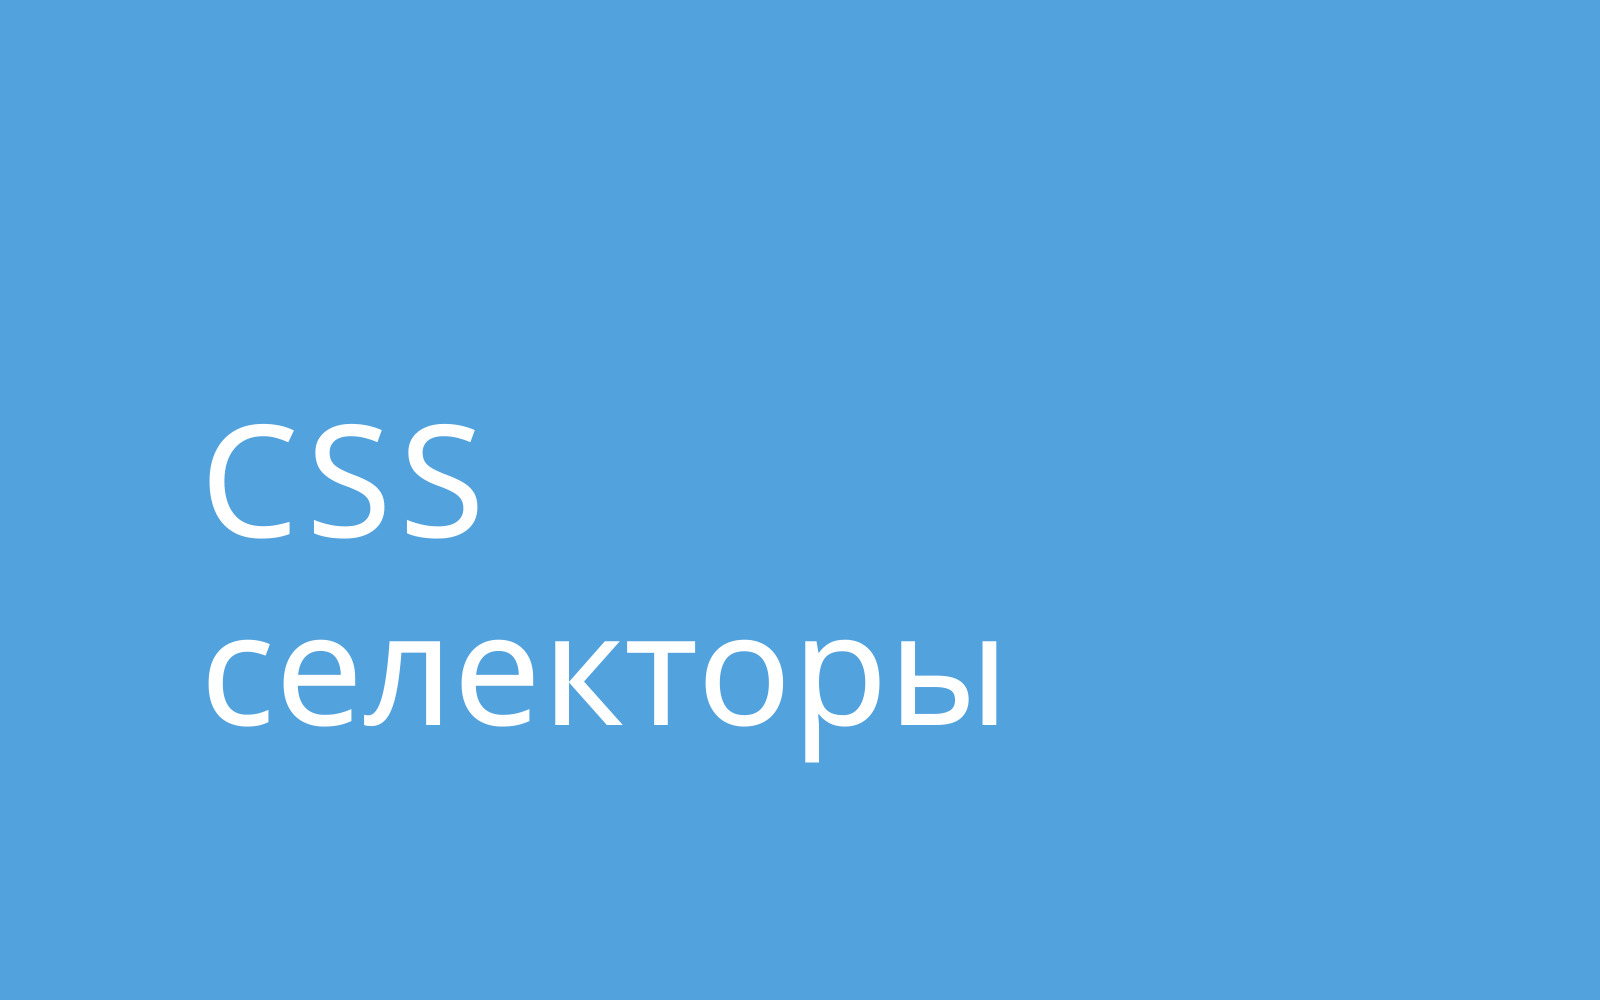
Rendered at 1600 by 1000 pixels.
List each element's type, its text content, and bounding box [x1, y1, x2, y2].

title CSS селекторы [197, 379, 1279, 757]
